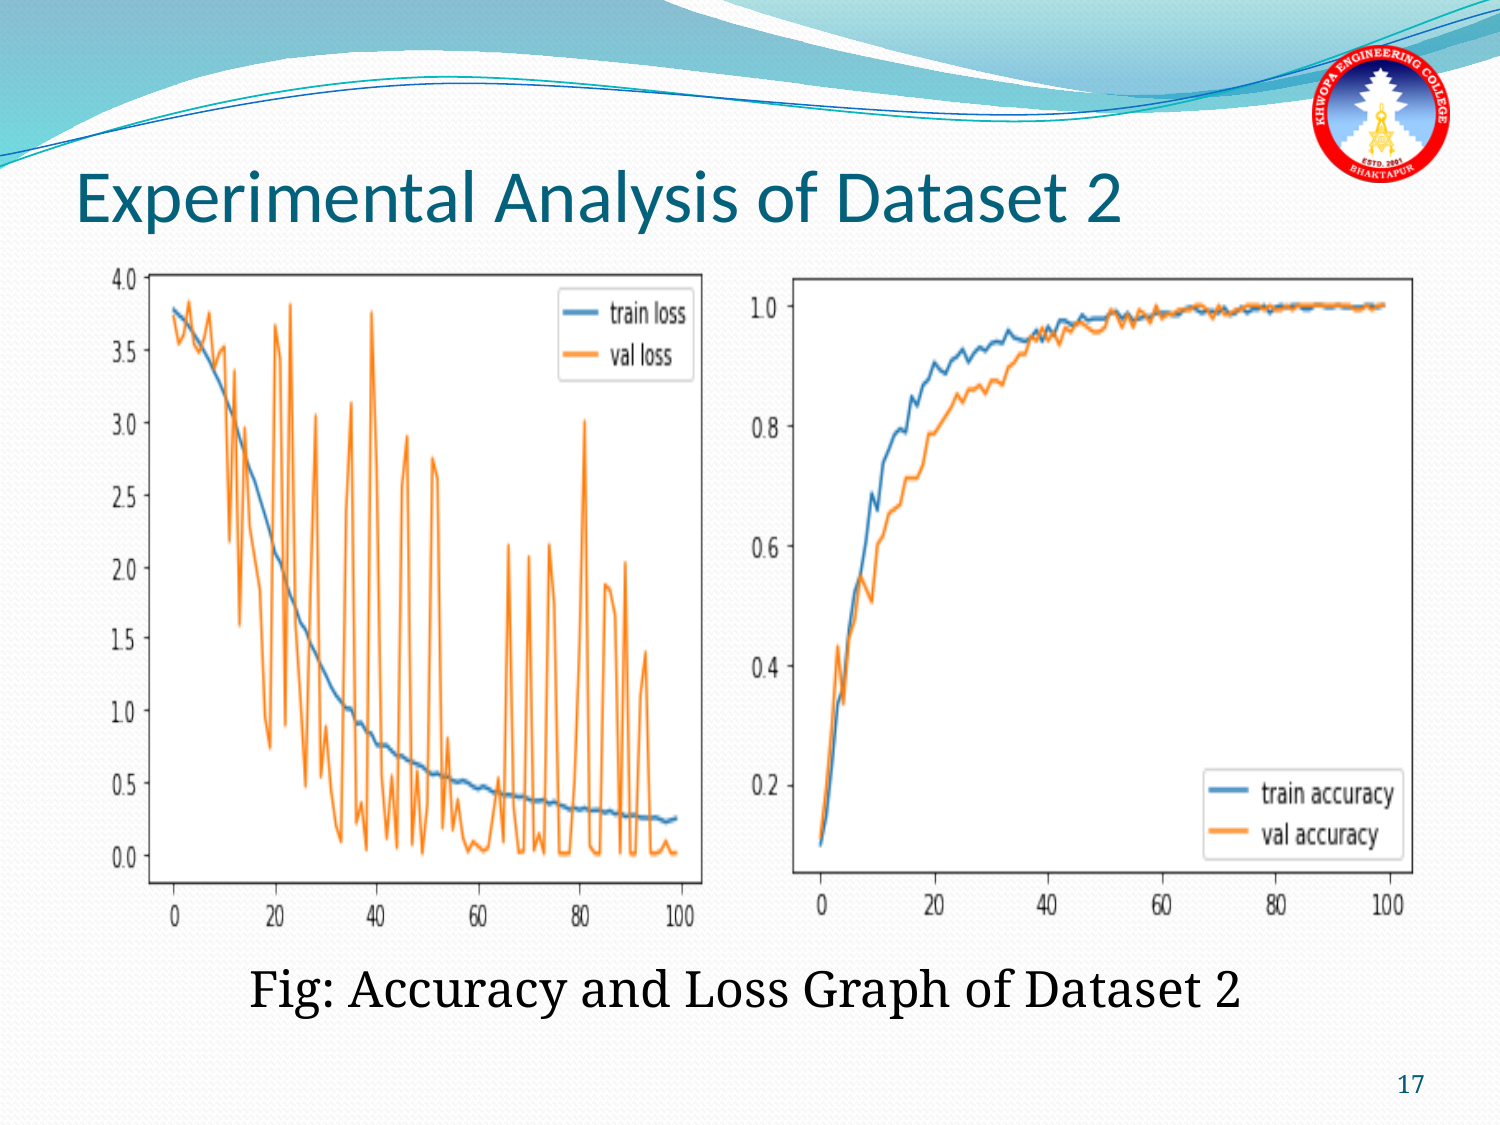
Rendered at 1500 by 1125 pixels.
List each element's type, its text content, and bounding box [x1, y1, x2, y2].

text_box Fig: Accuracy and Loss Graph of Dataset 2 [234, 949, 1258, 1085]
title Experimental Analysis of Dataset 2 [75, 115, 1425, 238]
slide_number 17 [1299, 1042, 1425, 1103]
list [99, 249, 713, 951]
picture [737, 262, 1426, 938]
picture [1312, 44, 1451, 183]
